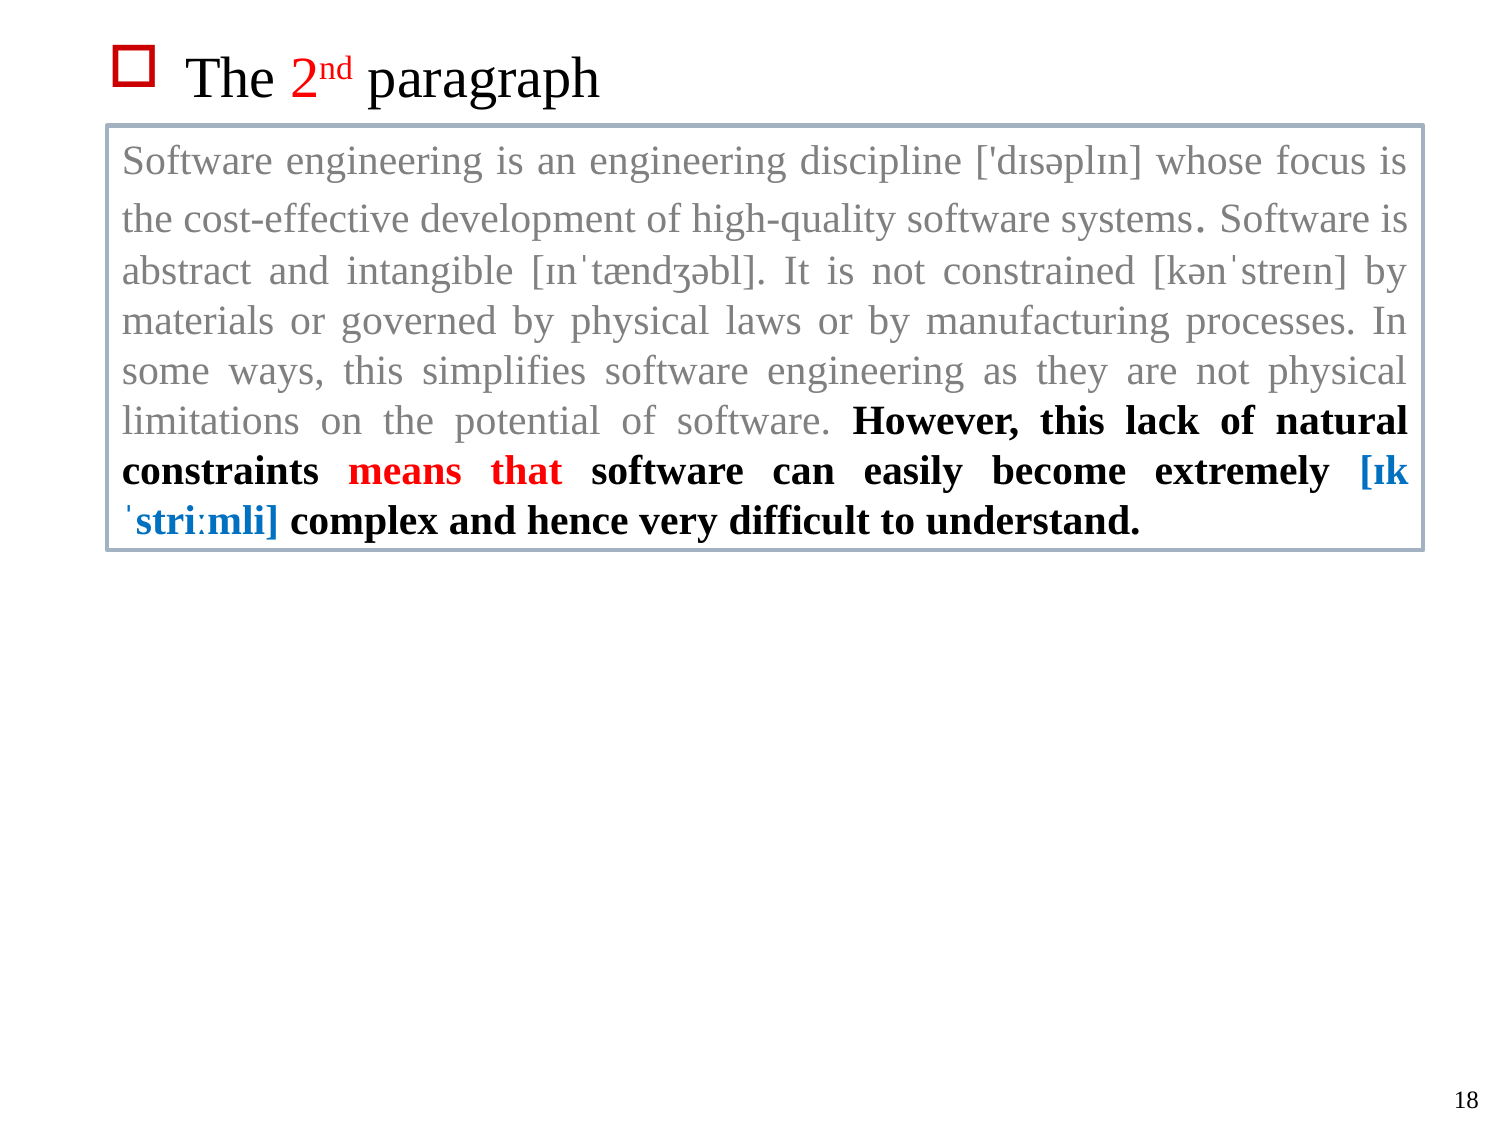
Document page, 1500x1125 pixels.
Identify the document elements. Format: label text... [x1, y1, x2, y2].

list The 2nd paragraph [92, 31, 1406, 846]
footer 18 [1405, 1034, 1495, 1121]
text_box Software engineering is an engineering discipline ['dɪsəplɪn] whose focus is the cost-effective development of high-quality software systems. Software is abstract and intangible [ɪnˈtændʒəbl]. It is not constrained [kənˈstreɪn] by materials or governed by physical laws or by manufacturing processes. In some ways, this simplifies software engineering as they are not physical limitations on the potential of software. However, this lack of natural constraints means that software can easily become extremely [ɪkˈstriːmli] complex and hence very difficult to understand. [105, 123, 1425, 552]
